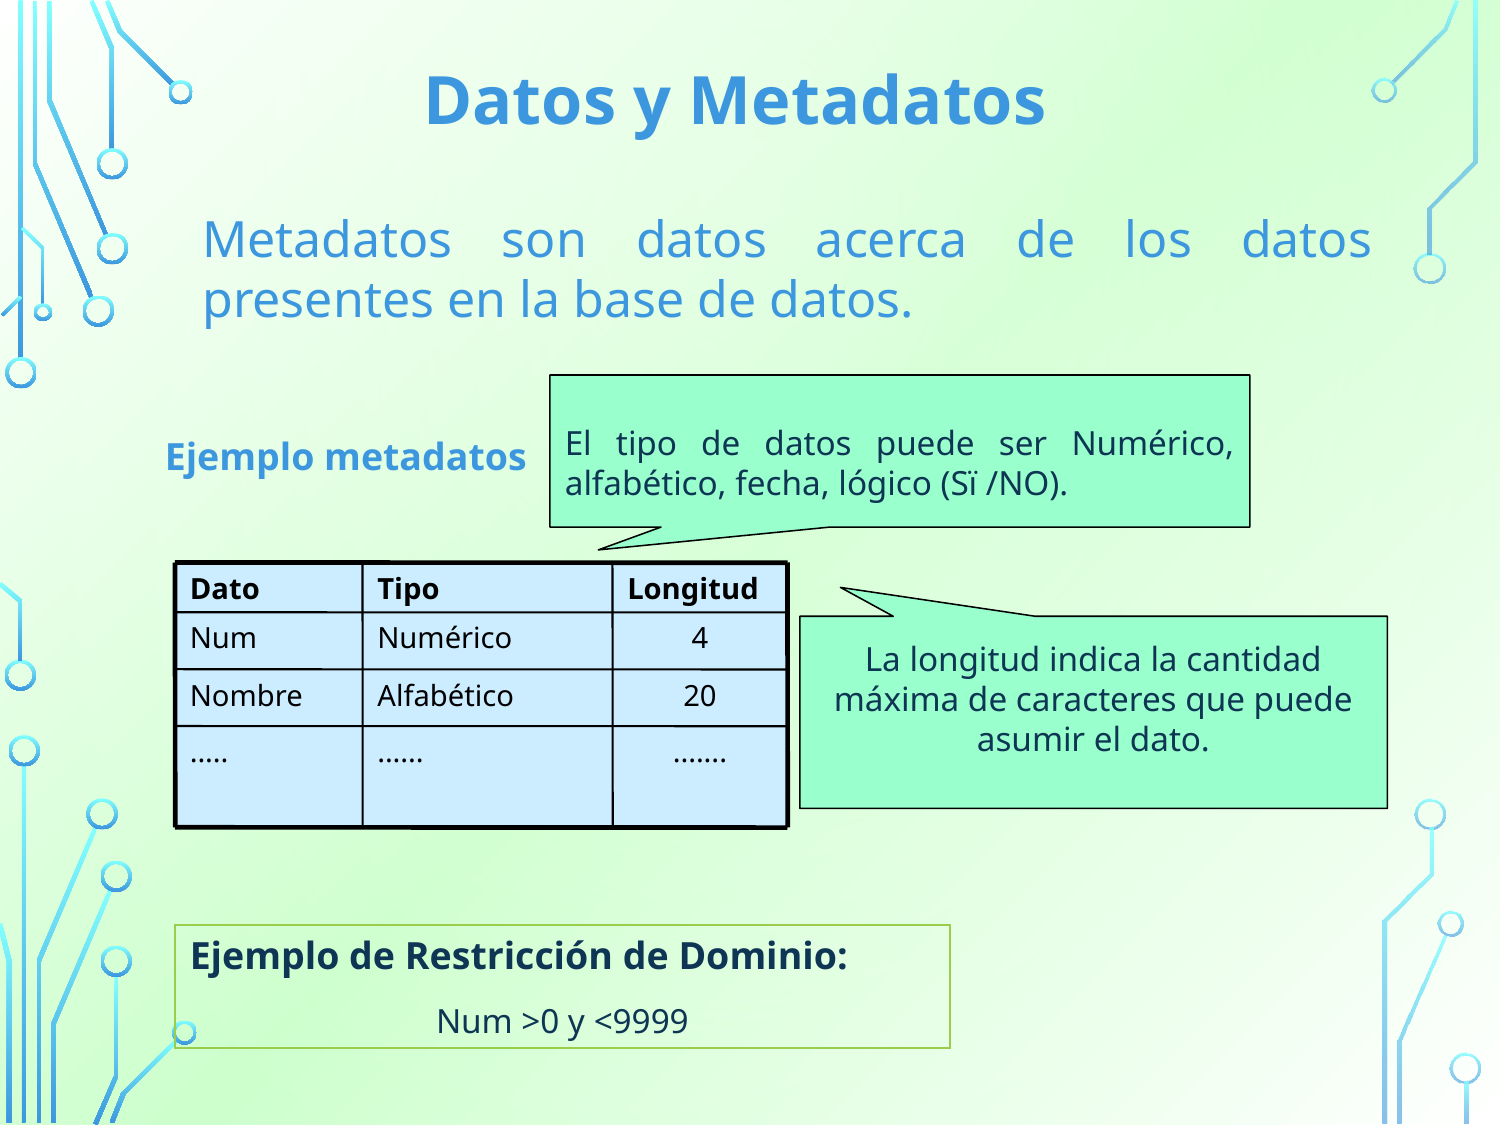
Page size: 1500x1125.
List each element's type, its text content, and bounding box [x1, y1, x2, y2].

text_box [799, 587, 1388, 809]
text_box Ejemplo metadatos [150, 424, 549, 486]
text_box Datos y Metadatos [112, 49, 1375, 146]
text_box Metadatos son datos acerca de los datos presentes en la base de datos. [187, 199, 1388, 336]
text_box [549, 374, 1251, 551]
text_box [174, 562, 788, 828]
text_box Ejemplo de Restricción de Dominio: Num >0 y <9999 [174, 924, 950, 1048]
